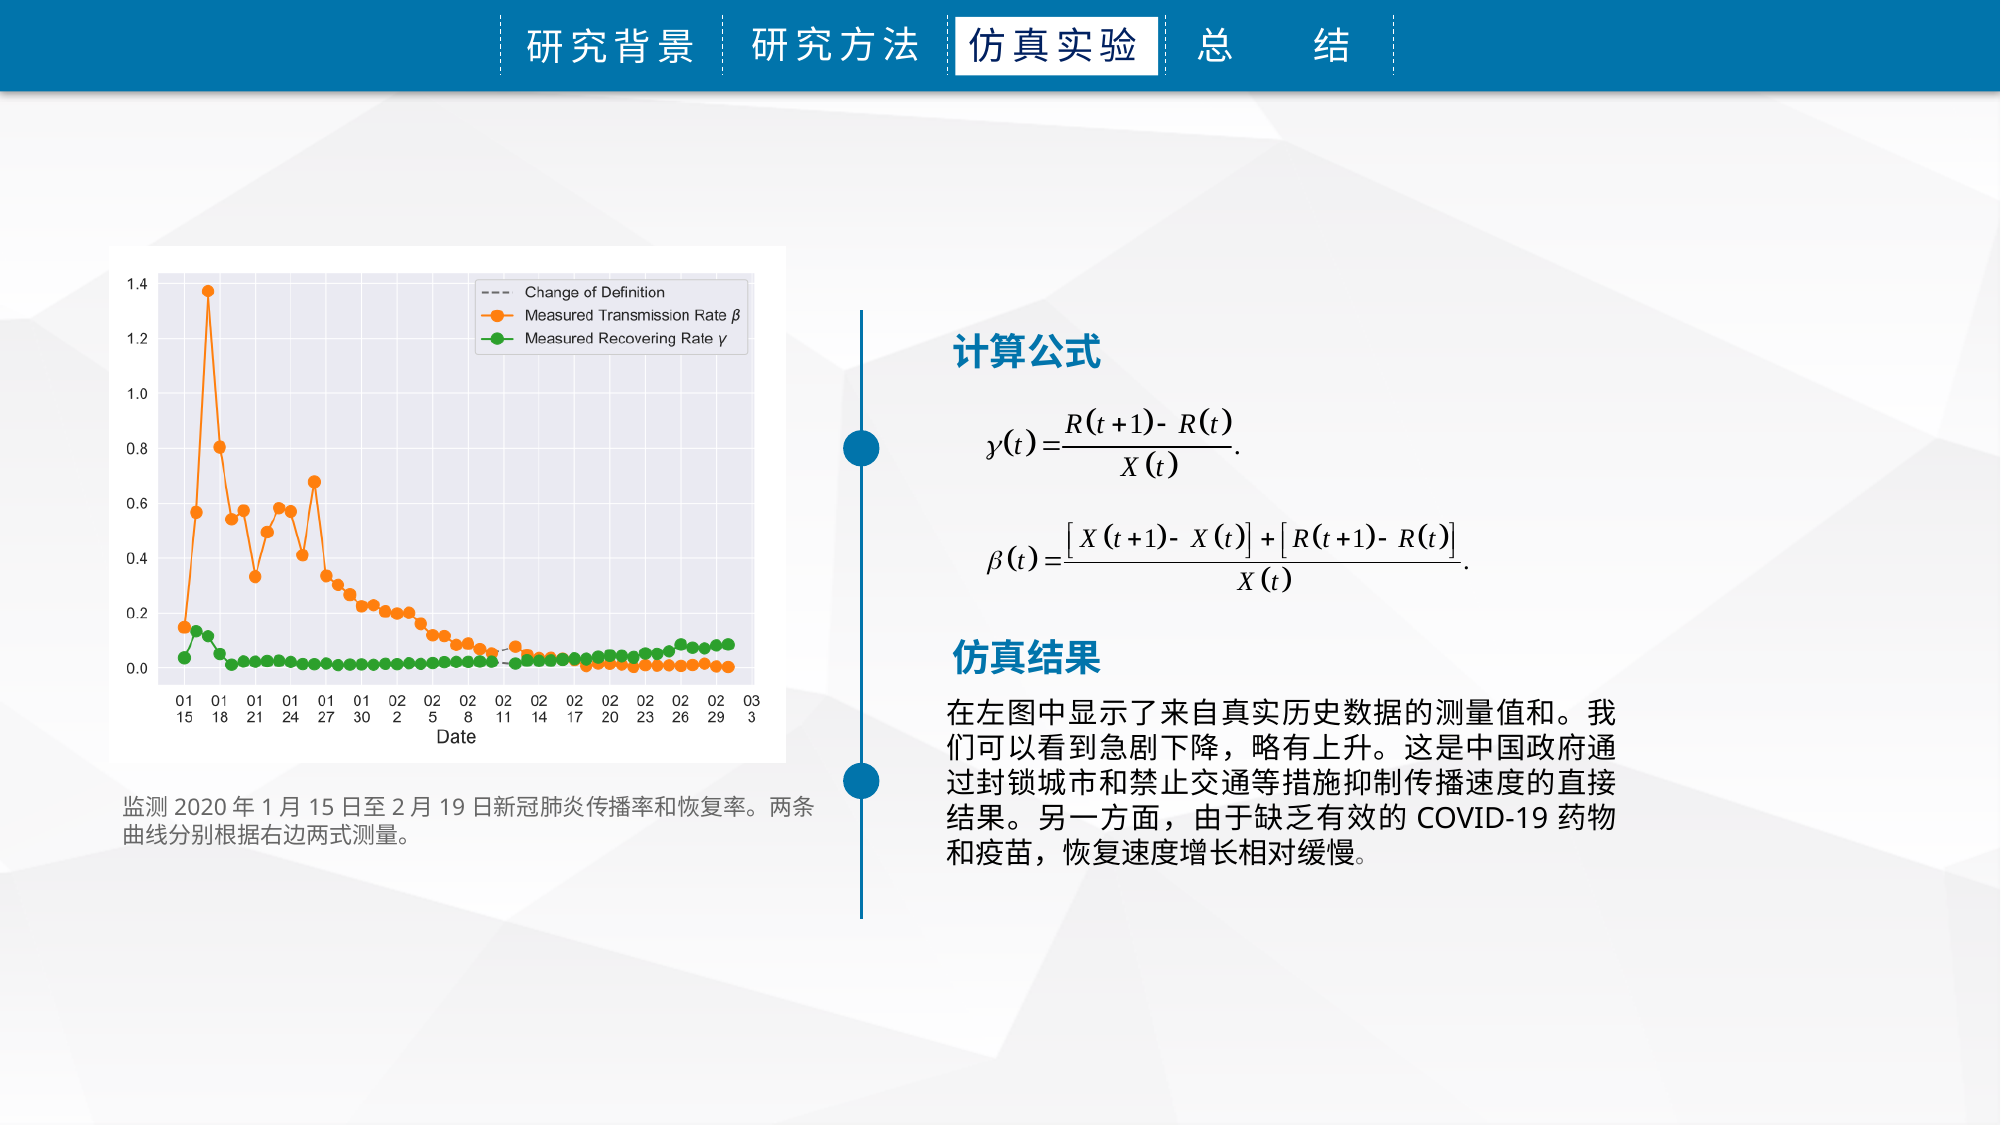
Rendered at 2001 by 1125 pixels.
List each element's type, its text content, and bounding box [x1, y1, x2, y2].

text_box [843, 310, 880, 919]
picture [0, 92, 2001, 1125]
text_box 研究背景 [511, 15, 722, 75]
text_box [980, 515, 1474, 607]
text_box [0, 0, 2000, 92]
text_box 仿真结果 [937, 626, 1294, 687]
text_box 计算公式 [937, 320, 1294, 381]
text_box 研究方法 [733, 13, 939, 74]
text_box 仿真实验 [953, 14, 1165, 75]
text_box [980, 402, 1261, 493]
text_box 总 结 [1181, 14, 1393, 75]
